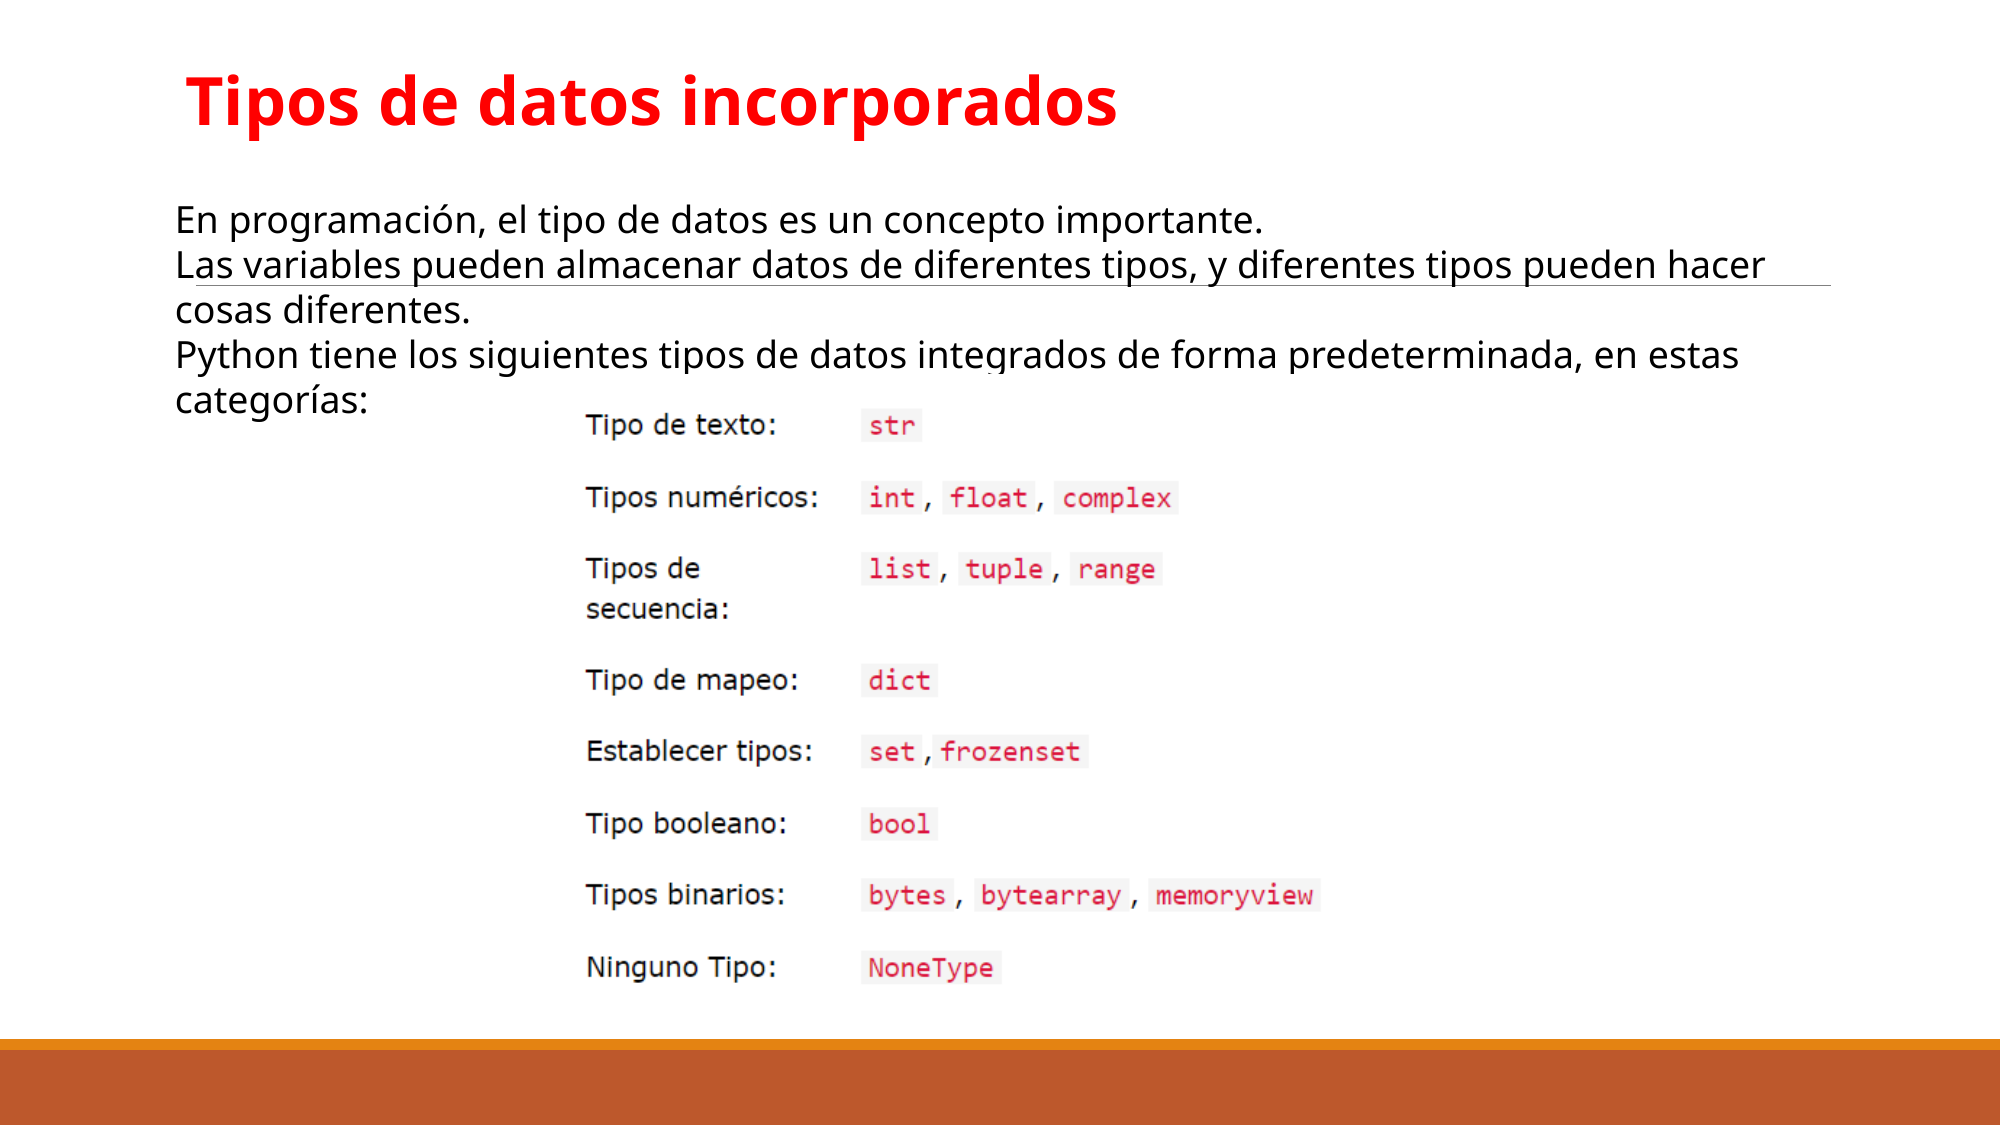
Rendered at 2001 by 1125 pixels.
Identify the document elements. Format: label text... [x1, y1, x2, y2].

text_box Tipos de datos incorporados [170, 51, 1171, 146]
text_box En programación, el tipo de datos es un concepto importante. Las variables pueden almacenar datos de diferentes tipos, y diferentes tipos pueden hacer cosas diferentes. Python tiene los siguientes tipos de datos integrados de forma predeterminada, en estas categorías: [160, 188, 1852, 428]
picture [570, 374, 1351, 1010]
